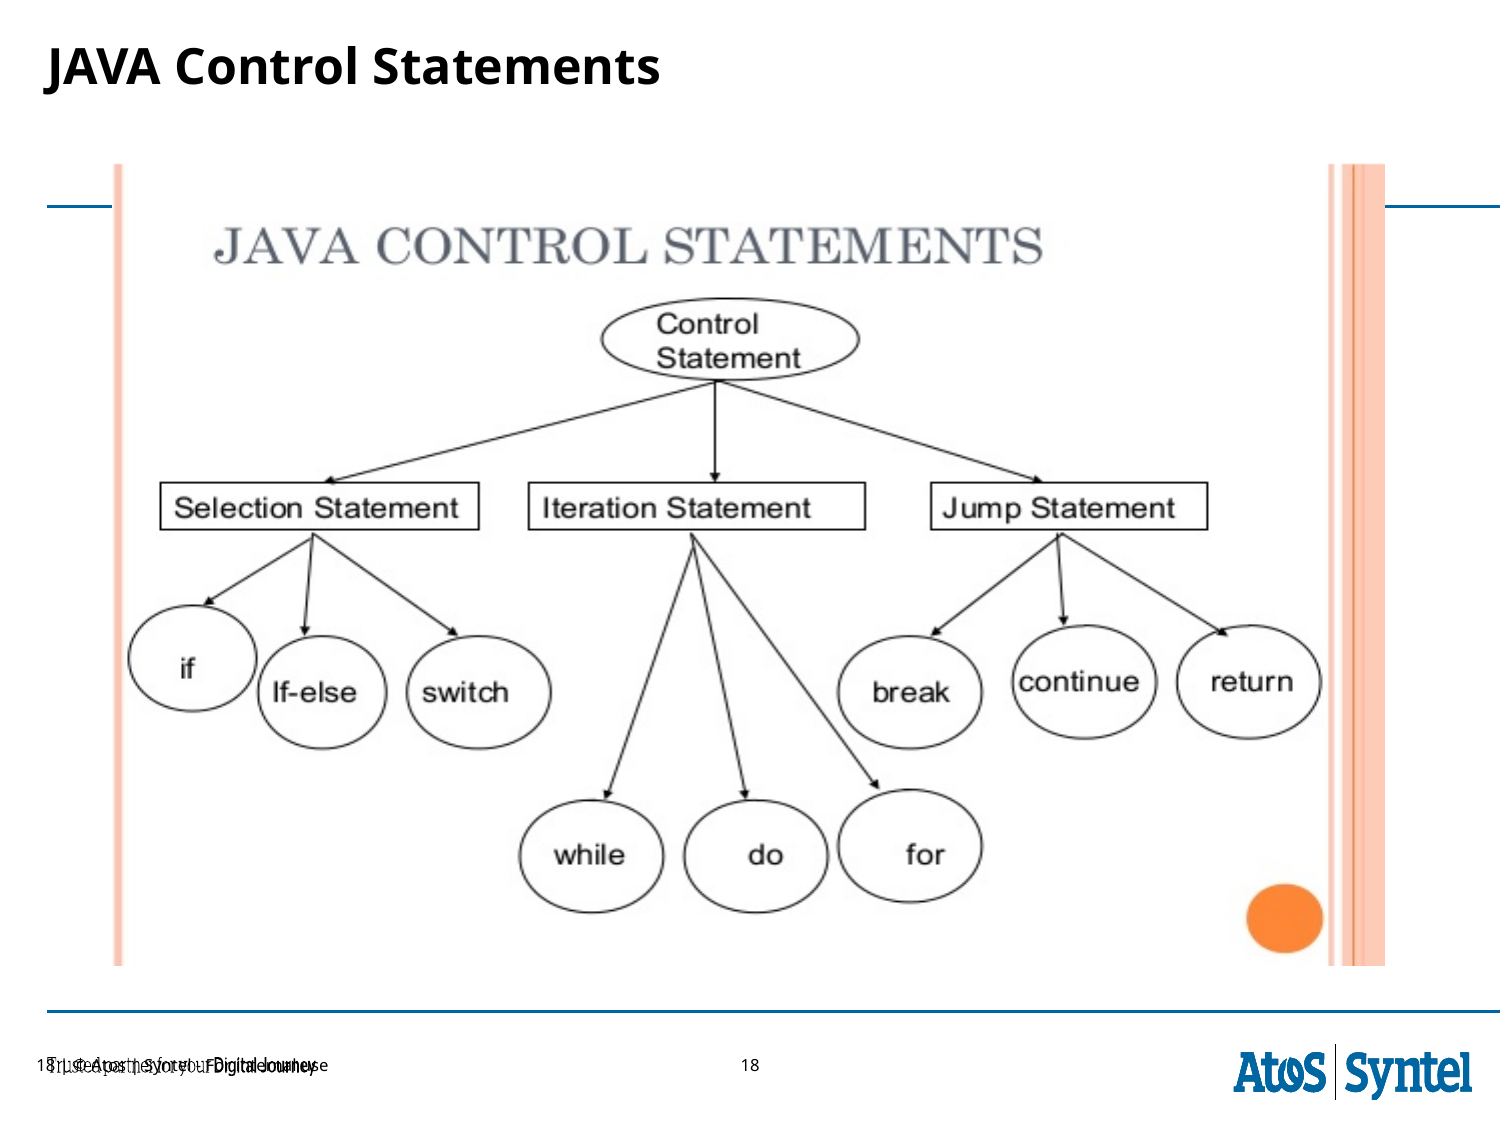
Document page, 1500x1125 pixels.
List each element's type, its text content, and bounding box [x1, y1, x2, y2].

title JAVA Control Statements [47, 26, 1471, 185]
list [112, 159, 1385, 966]
